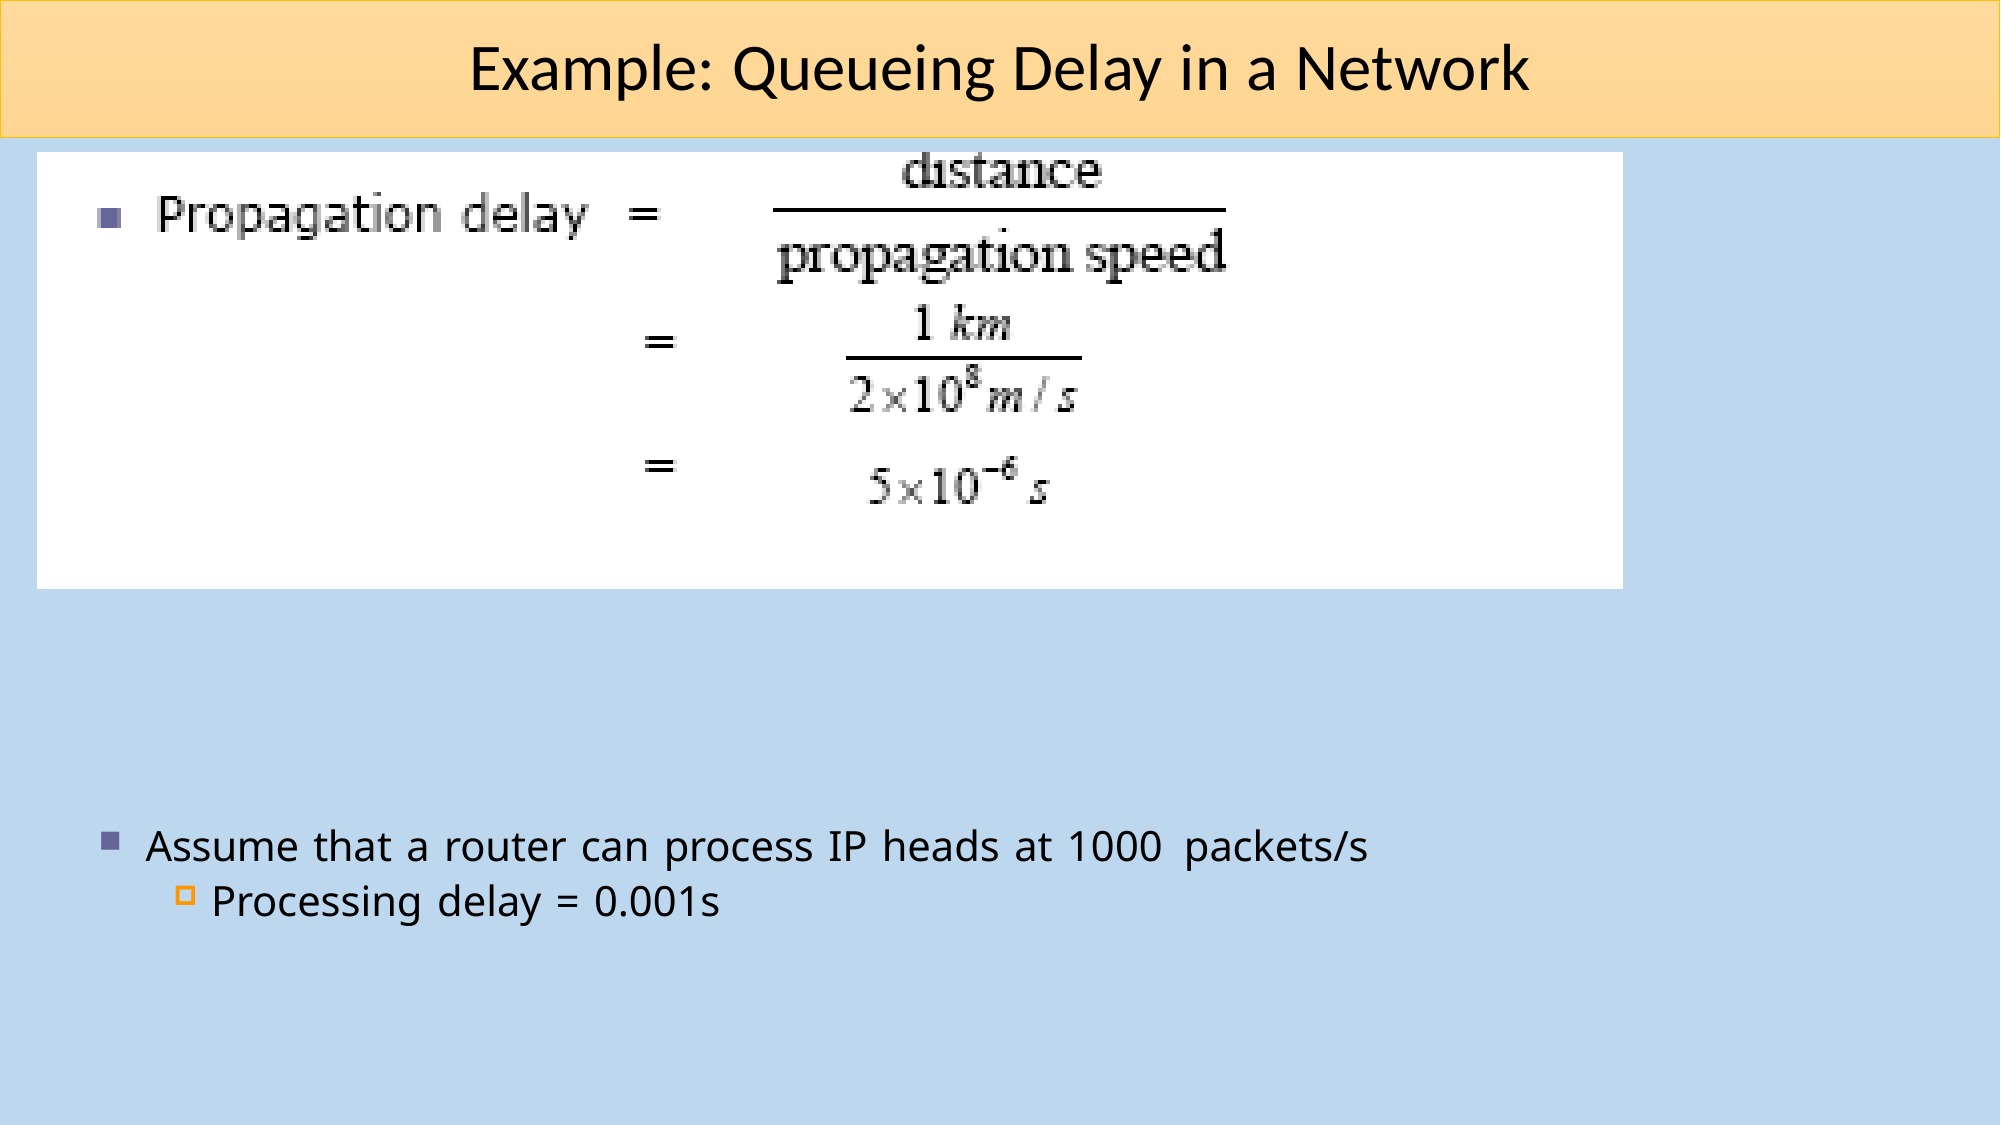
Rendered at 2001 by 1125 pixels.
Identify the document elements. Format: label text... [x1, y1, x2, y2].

title Example: Queueing Delay in a Network [0, 0, 2000, 138]
picture [37, 152, 1623, 589]
text_box Assume that a router can process IP heads at 1000 packets/s Processing delay = 0.001s [96, 819, 1900, 925]
